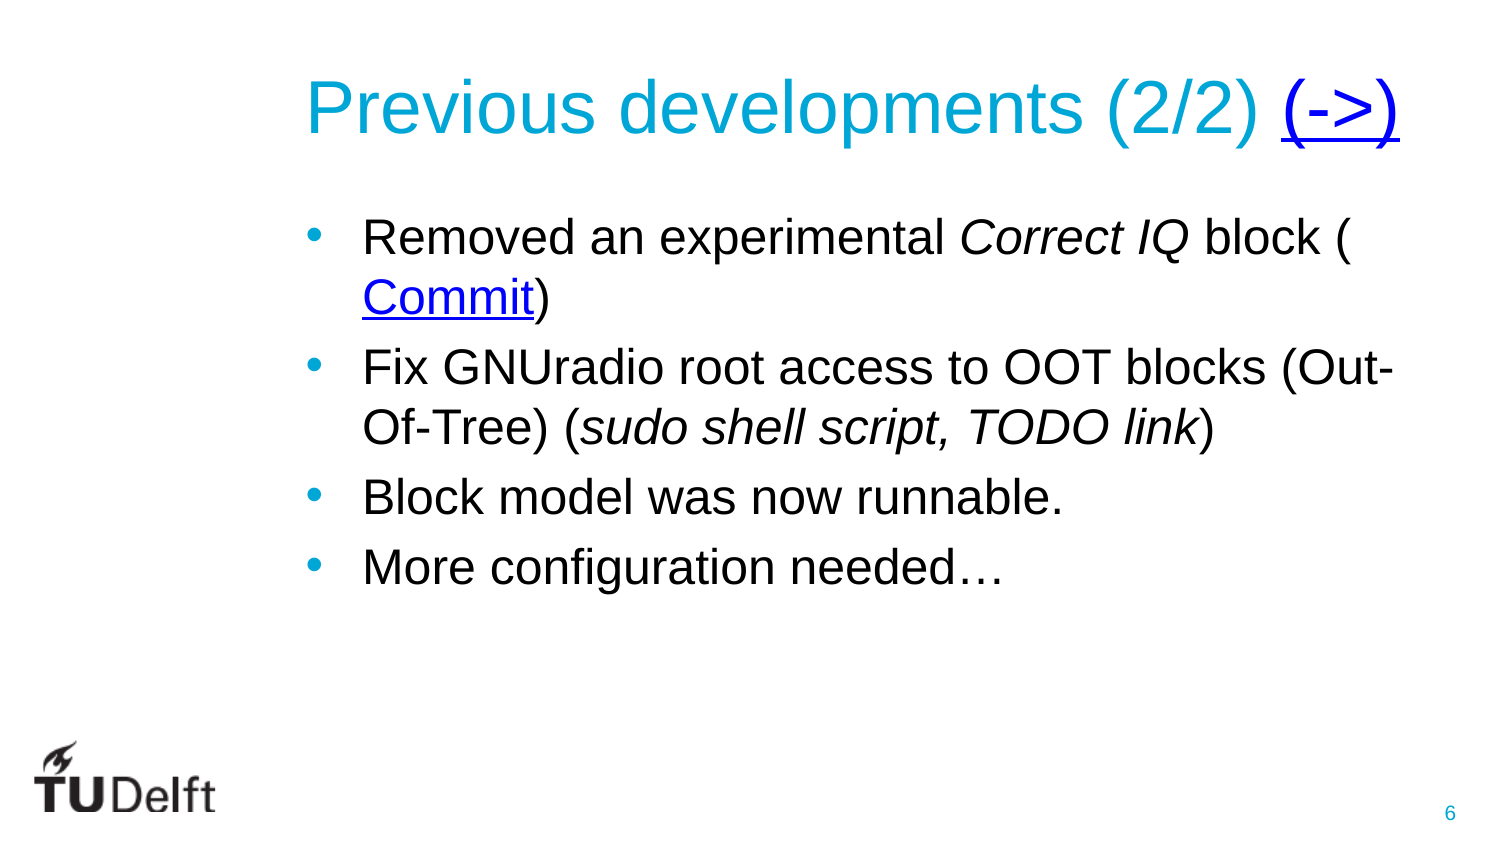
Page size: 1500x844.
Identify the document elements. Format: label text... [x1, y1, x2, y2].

title Previous developments (2/2) (->) [290, 33, 1454, 175]
list Removed an experimental Correct IQ block (Commit) Fix GNUradio root access to OOT blocks (Out-Of-Tree) (sudo shell script, TODO link) Block model was now runnable. More configuration needed… [290, 196, 1454, 790]
